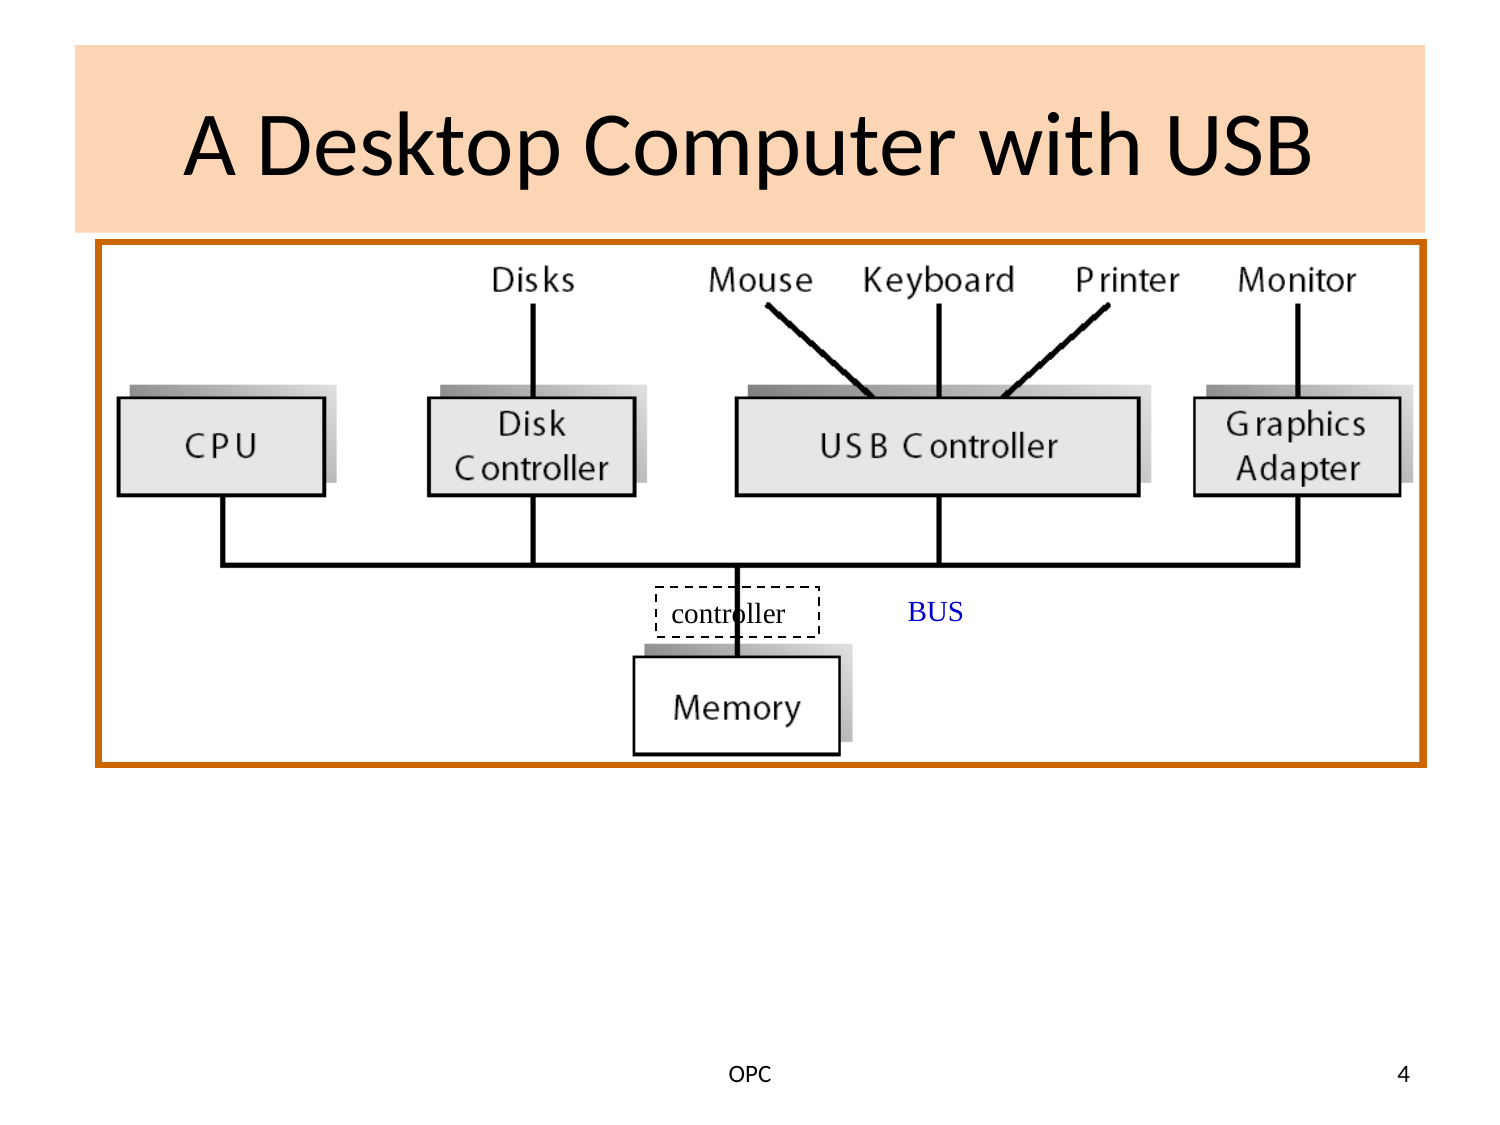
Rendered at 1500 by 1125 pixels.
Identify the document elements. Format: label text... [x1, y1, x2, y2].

picture [101, 244, 1421, 762]
footer OPC [512, 1042, 988, 1103]
title A Desktop Computer with USB [75, 45, 1425, 233]
slide_number 4 [1074, 1042, 1425, 1103]
